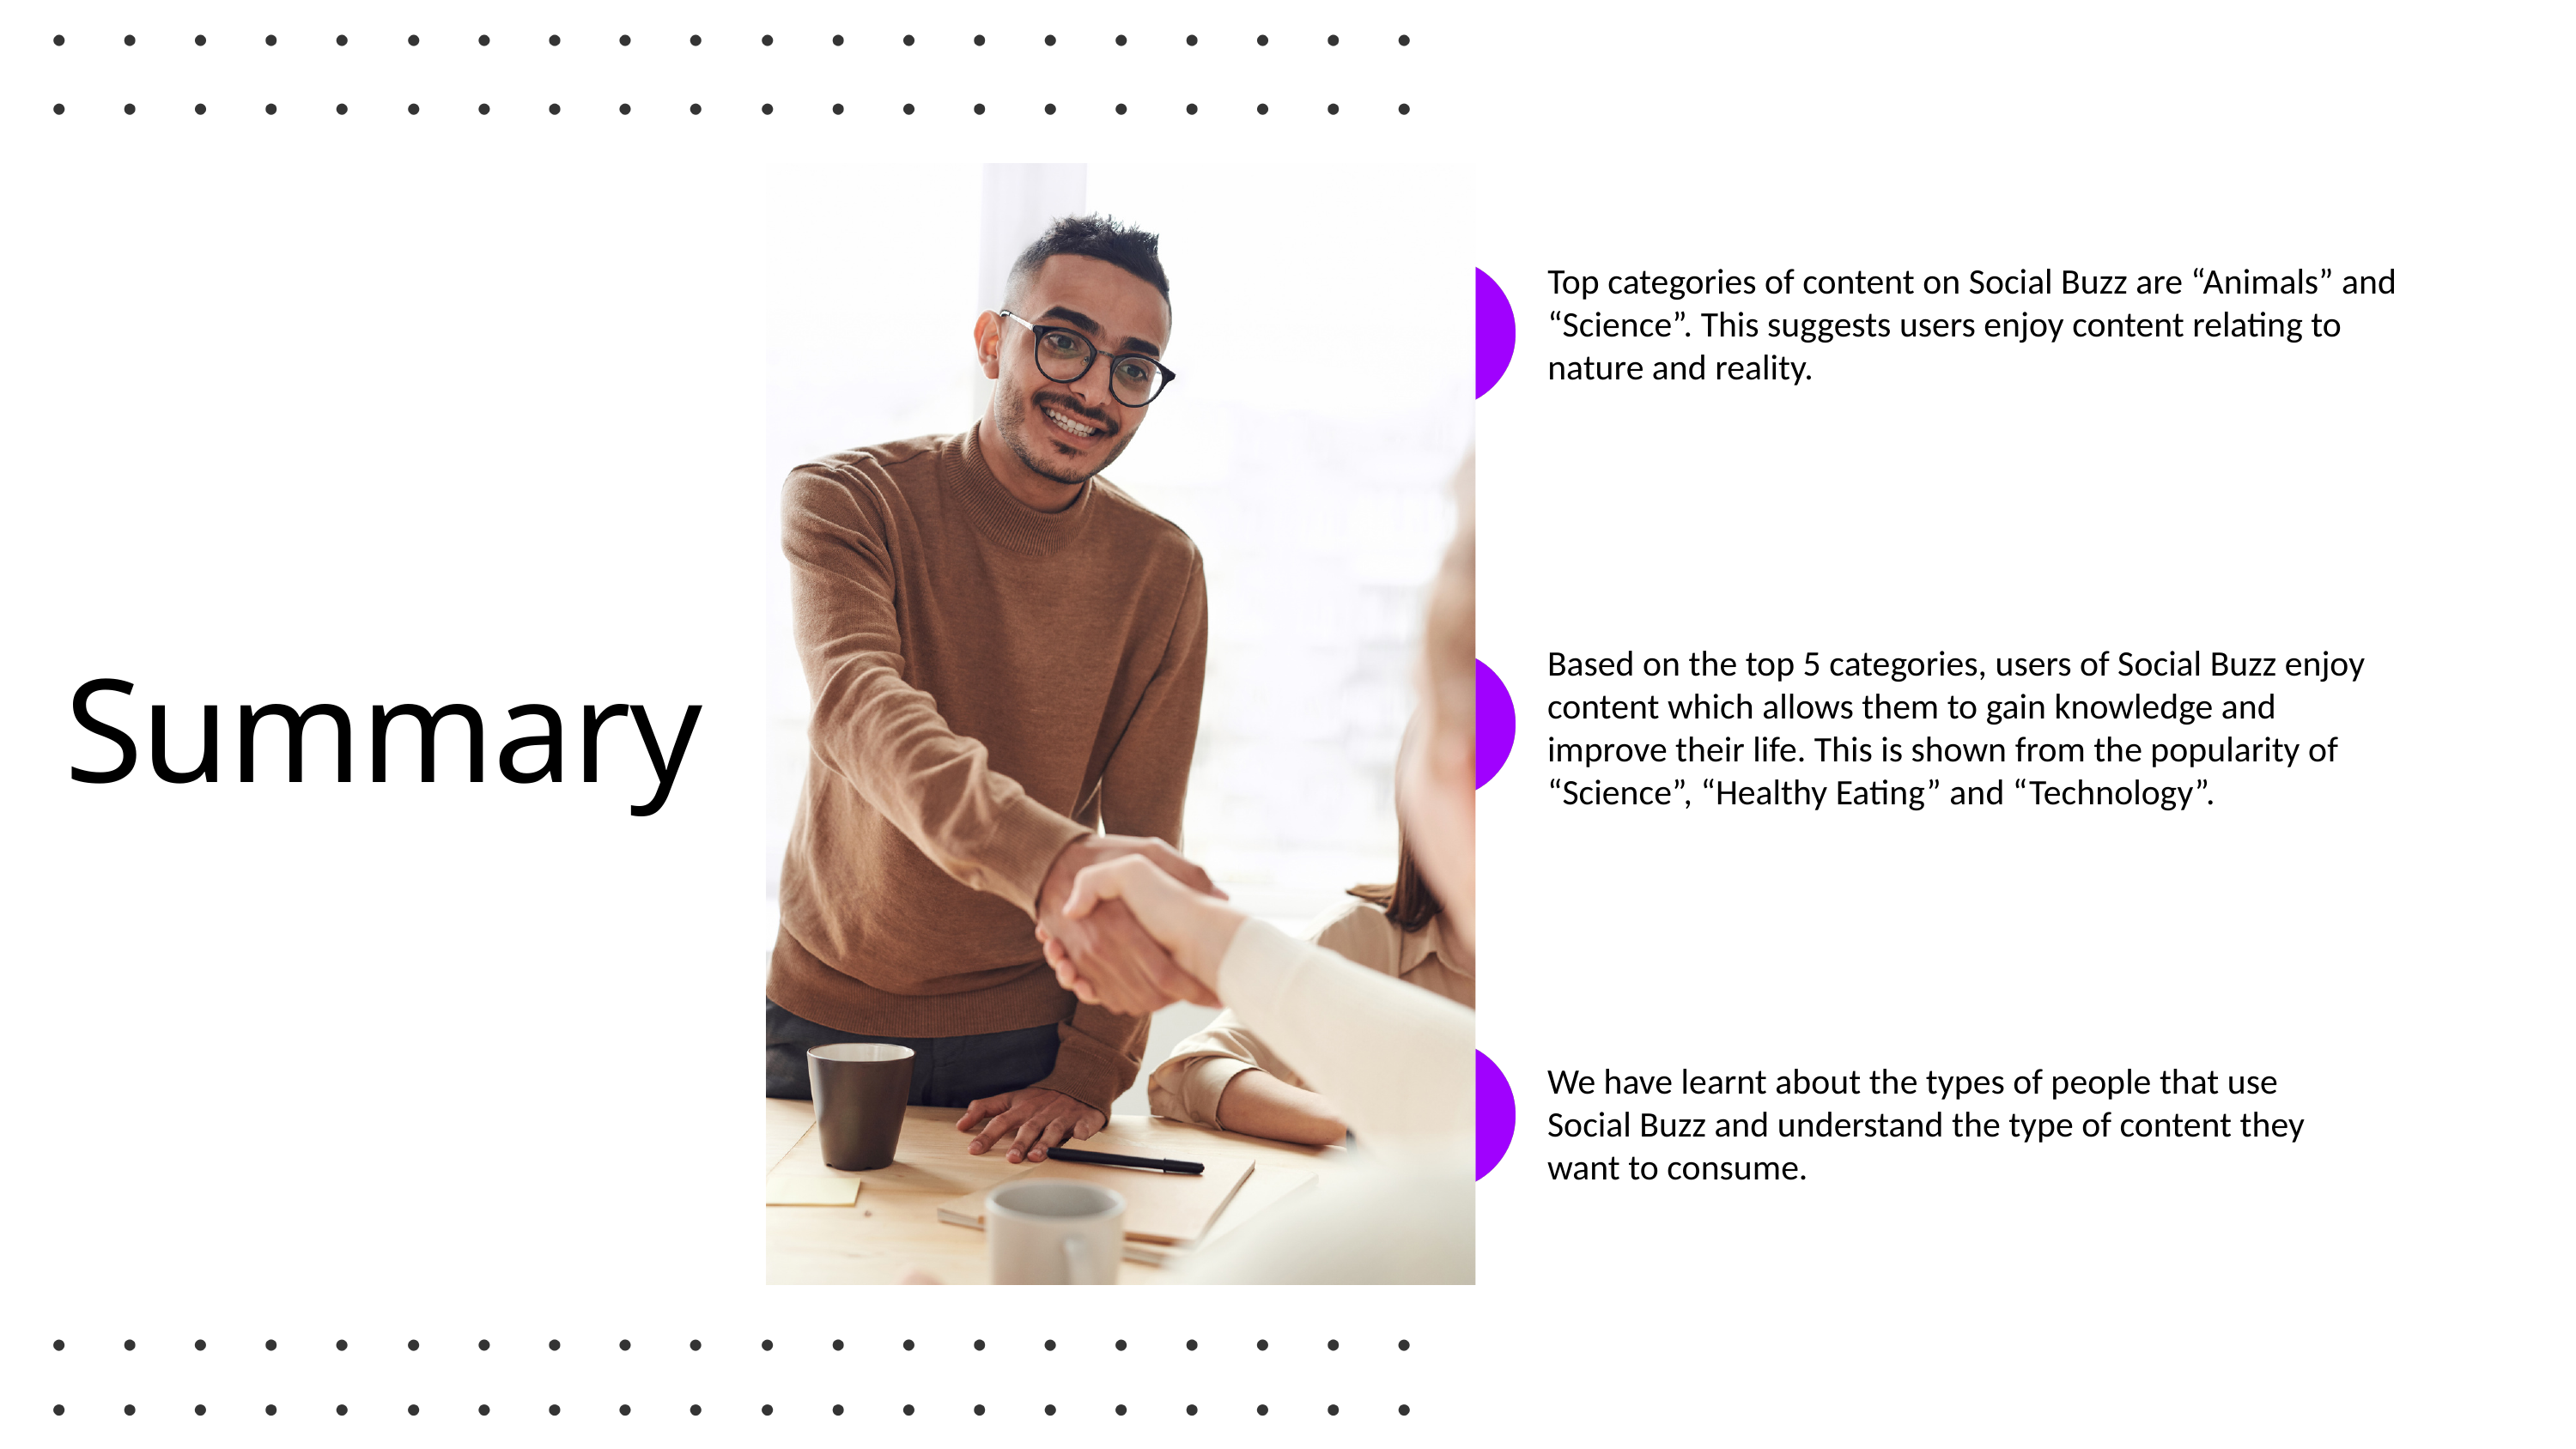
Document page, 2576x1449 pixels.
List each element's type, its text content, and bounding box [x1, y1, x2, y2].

text_box Based on the top 5 categories, users of Social Buzz enjoy content which allows them to gain knowledge and improve their life. This is shown from the popularity of “Science”, “Healthy Eating” and “Technology”. [1534, 634, 2383, 818]
text_box Summary [64, 639, 727, 811]
text_box Top categories of content on Social Buzz are “Animals” and “Science”. This suggests users enjoy content relating to nature and reality. [1534, 252, 2458, 393]
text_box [46, 0, 1414, 118]
text_box We have learnt about the types of people that use Social Buzz and understand the type of content they want to consume. [1534, 1052, 2318, 1193]
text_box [1631, 221, 2432, 345]
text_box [46, 1335, 1414, 1449]
picture [765, 163, 1562, 1286]
